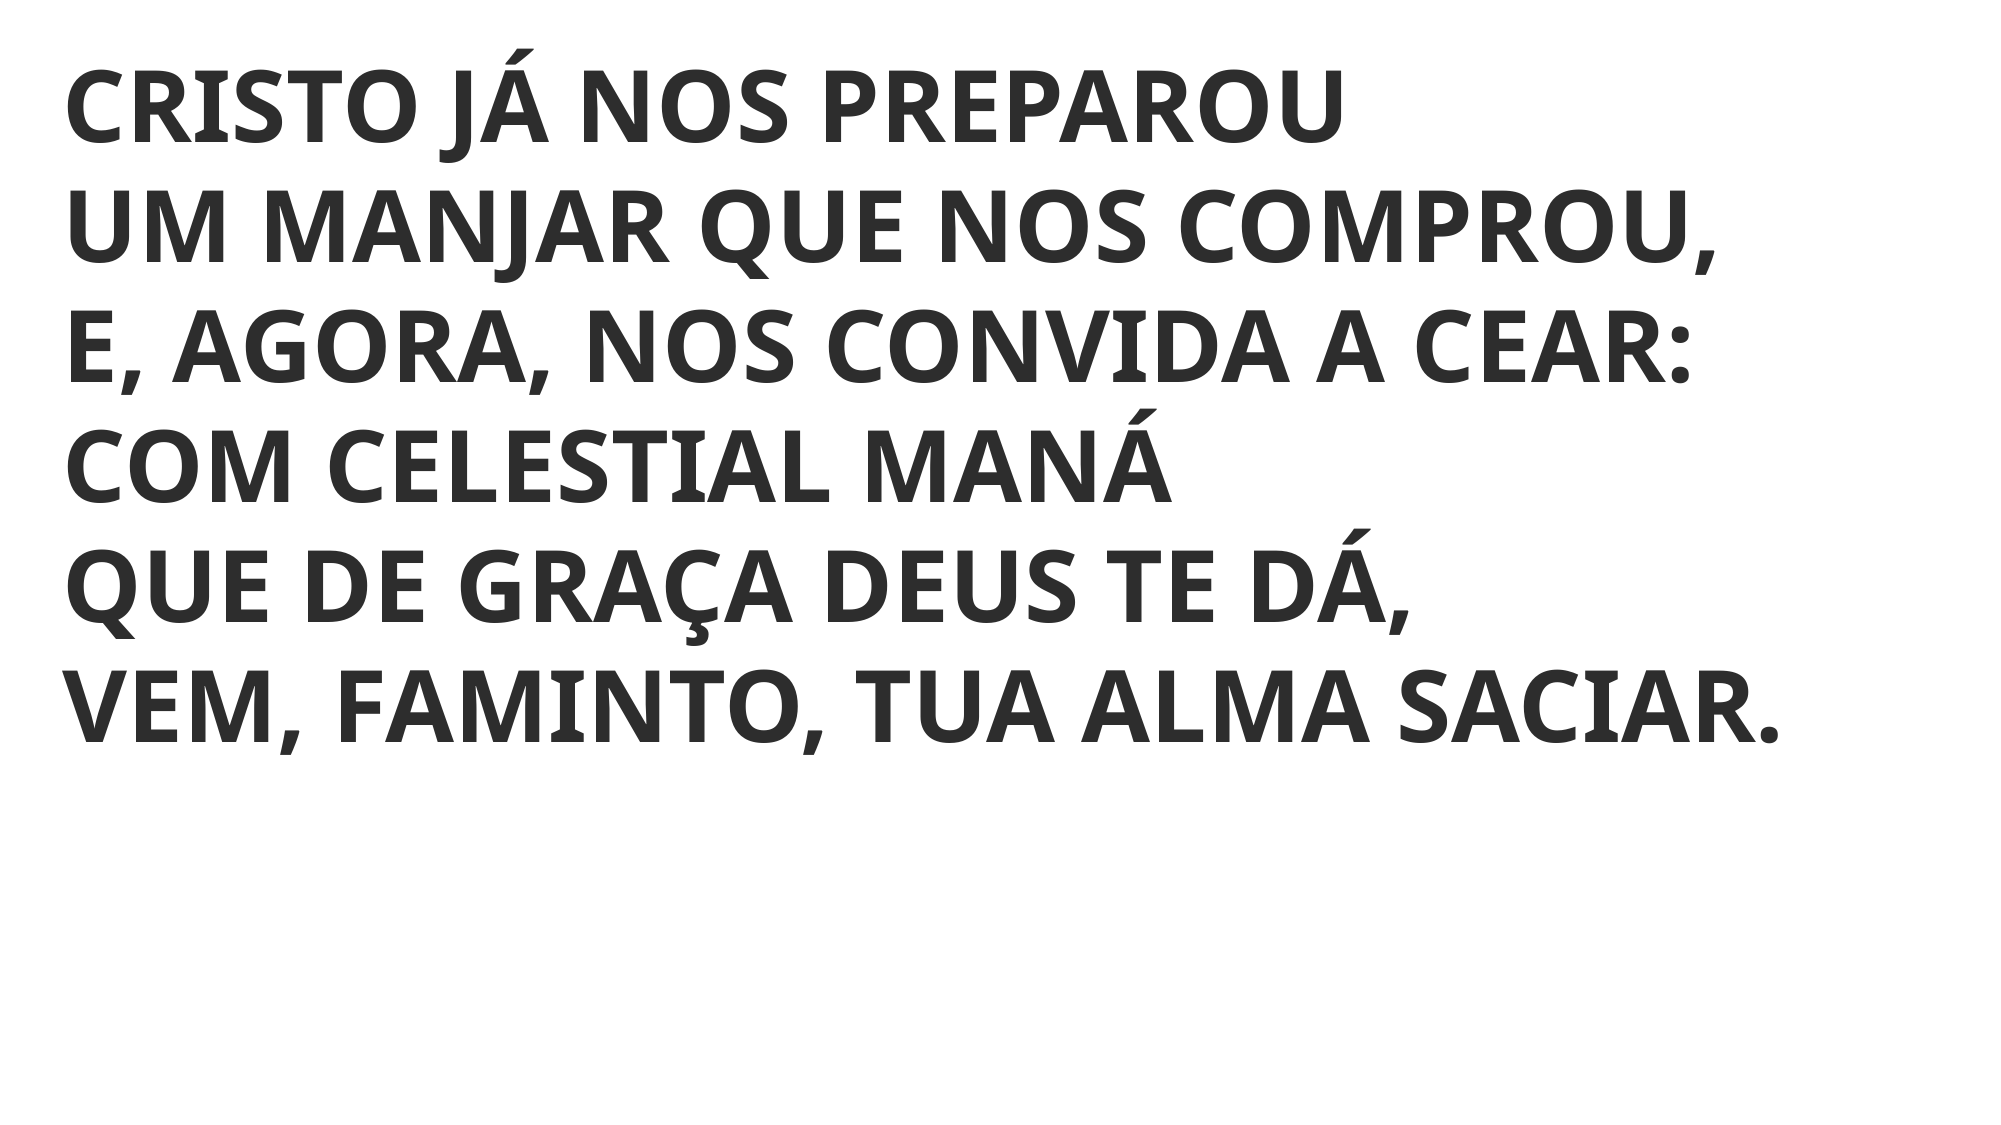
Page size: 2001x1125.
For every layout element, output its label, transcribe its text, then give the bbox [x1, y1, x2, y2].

text_box CRISTO JÁ NOS PREPAROU UM MANJAR QUE NOS COMPROU, E, AGORA, NOS CONVIDA A CEAR: COM CELESTIAL MANÁ QUE DE GRAÇA DEUS TE DÁ, VEM, FAMINTO, TUA ALMA SACIAR. [47, 35, 1932, 770]
